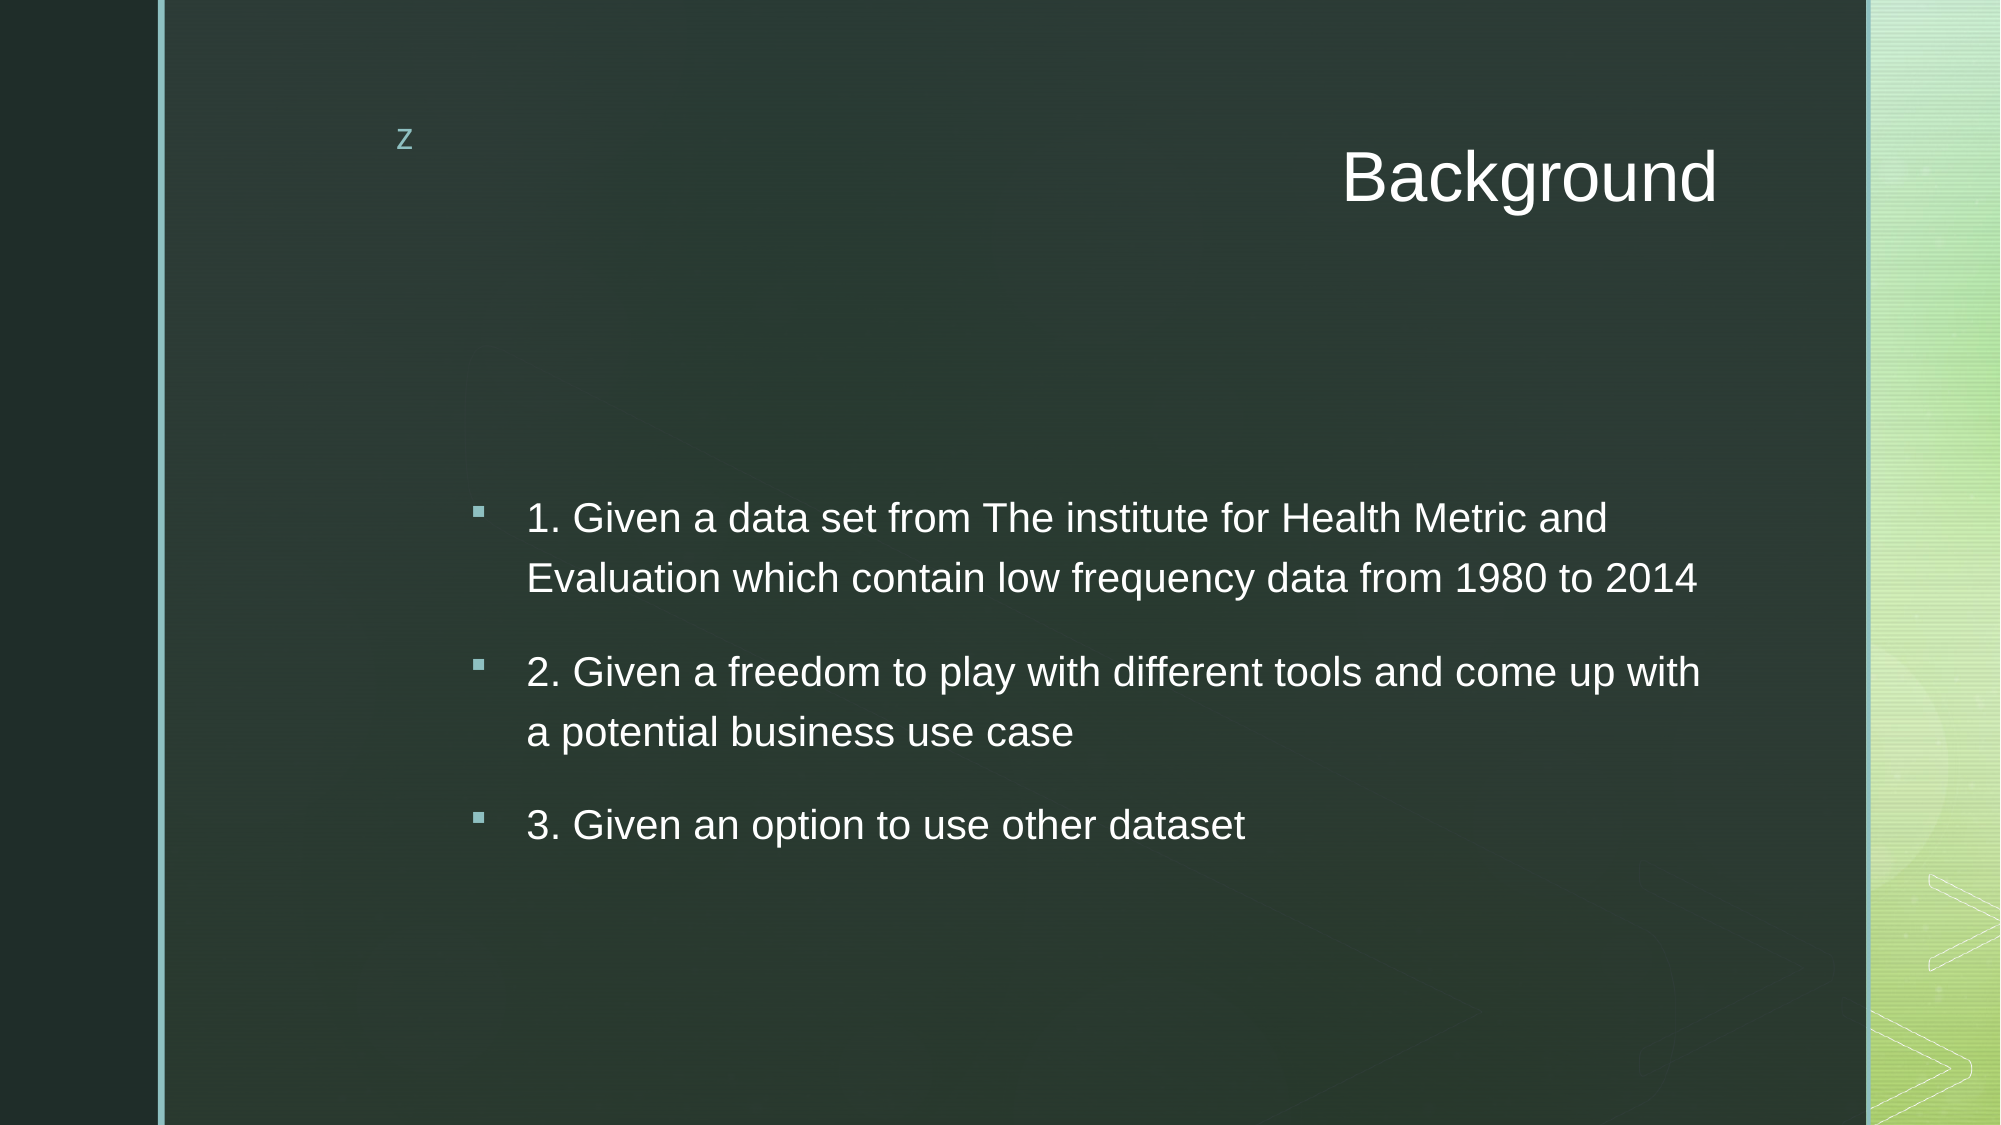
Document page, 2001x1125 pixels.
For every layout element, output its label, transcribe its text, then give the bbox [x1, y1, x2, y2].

list 1. Given a data set from The institute for Health Metric and Evaluation which contain low frequency data from 1980 to 2014 2. Given a freedom to play with different tools and come up with a potential business use case 3. Given an option to use other dataset [454, 336, 1734, 993]
picture [1871, 0, 2001, 1125]
title Background [428, 132, 1734, 310]
